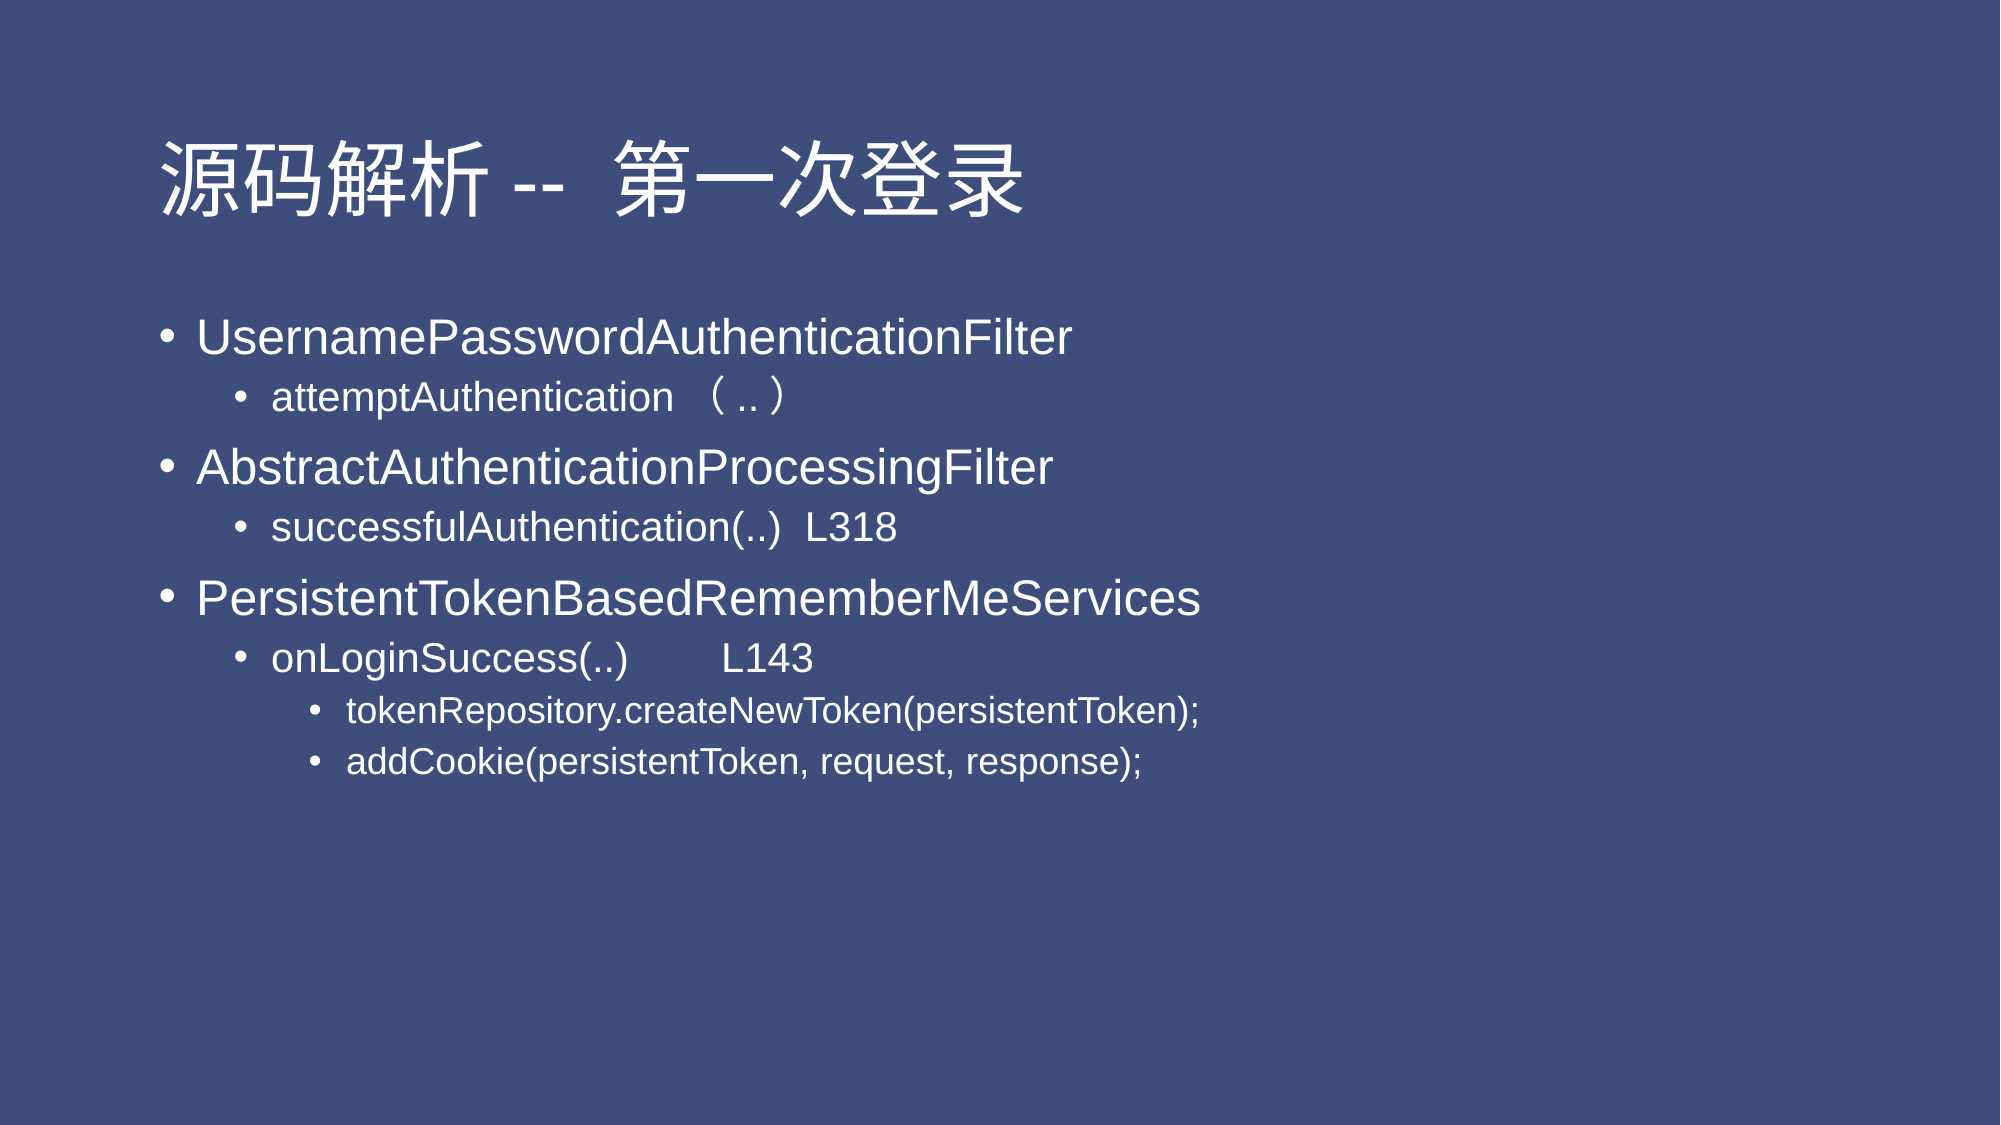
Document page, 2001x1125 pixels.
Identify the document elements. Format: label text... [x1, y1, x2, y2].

title 源码解析-- 第一次登录 [143, 54, 1857, 280]
list UsernamePasswordAuthenticationFilter attemptAuthentication（..） AbstractAuthenticationProcessingFilter successfulAuthentication(..) L318 PersistentTokenBasedRememberMeServices onLoginSuccess(..) L143 tokenRepository.createNewToken(persistentToken); addCookie(persistentToken, request, response); [143, 303, 1857, 1013]
